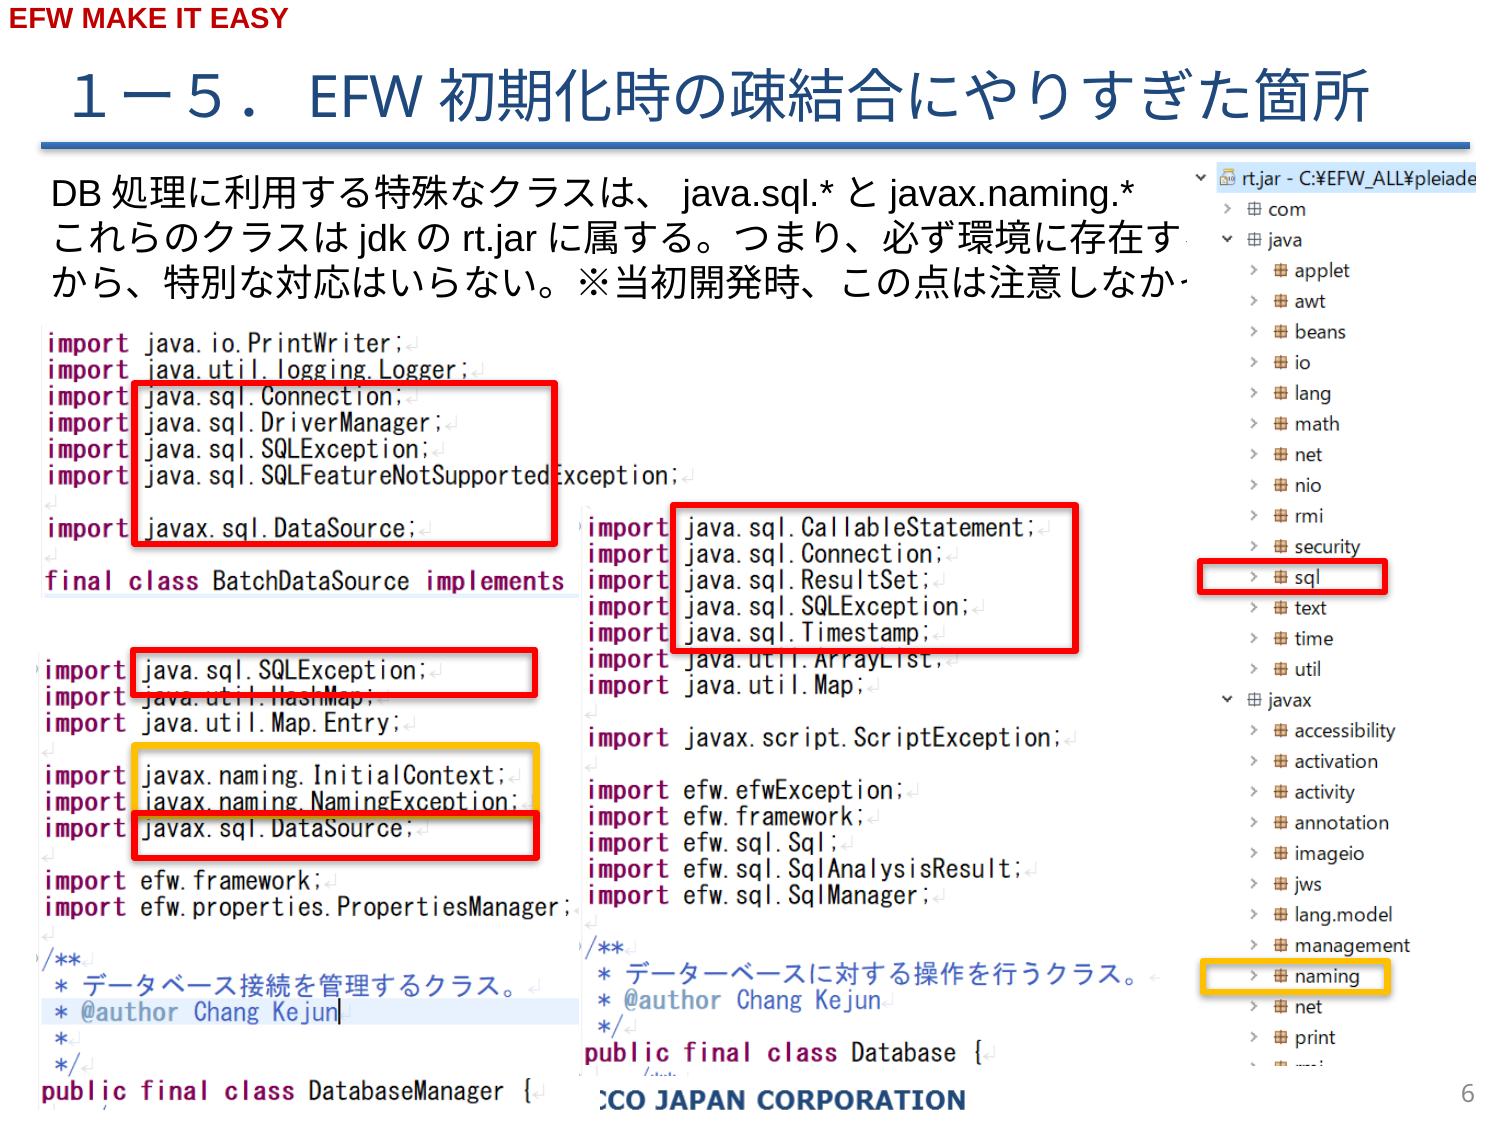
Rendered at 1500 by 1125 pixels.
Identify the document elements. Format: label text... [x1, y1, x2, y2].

picture [35, 325, 1161, 1125]
picture [1187, 160, 1476, 1066]
title １ー５．EFW初期化時の疎結合にやりすぎた箇所 [45, 44, 1396, 138]
text_box 5 [1139, 1065, 1490, 1125]
text_box DB処理に利用する特殊なクラスは、java.sql.*とjavax.naming.* これらのクラスはjdkのrt.jarに属する。つまり、必ず環境に存在する から、特別な対応はいらない。※当初開発時、この点は注意しなかった。 [35, 161, 1184, 357]
text_box [25, 0, 76, 27]
